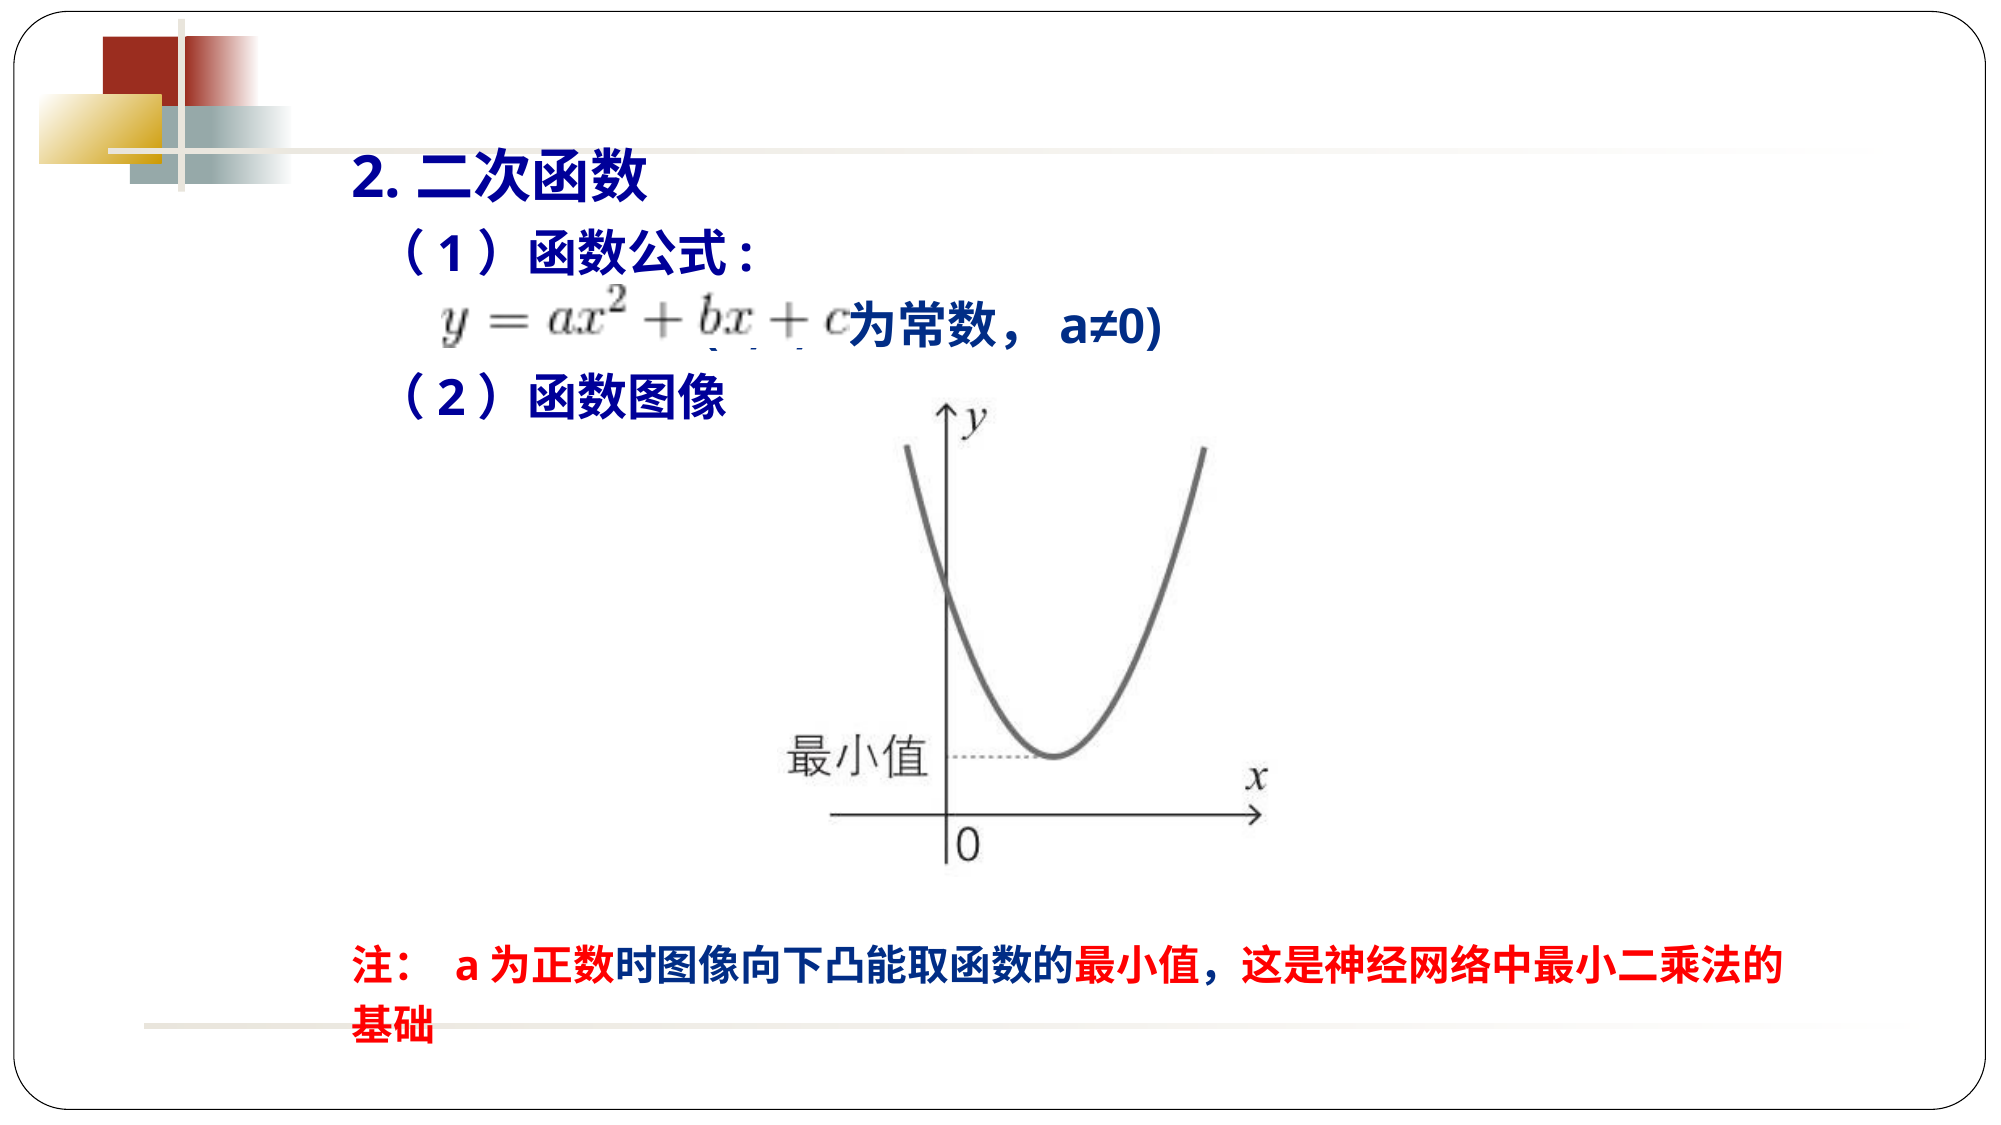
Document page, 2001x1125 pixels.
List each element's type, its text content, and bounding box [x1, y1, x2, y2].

text_box 2.二次函数 （1）函数公式: (a,b,c为常数，a≠0) （2）函数图像 注： a为正数时图像向下凸能取函数的最小值，这是神经网络中最小二乘法的基础 [336, 117, 1818, 1057]
picture [777, 385, 1278, 877]
picture [441, 284, 850, 348]
